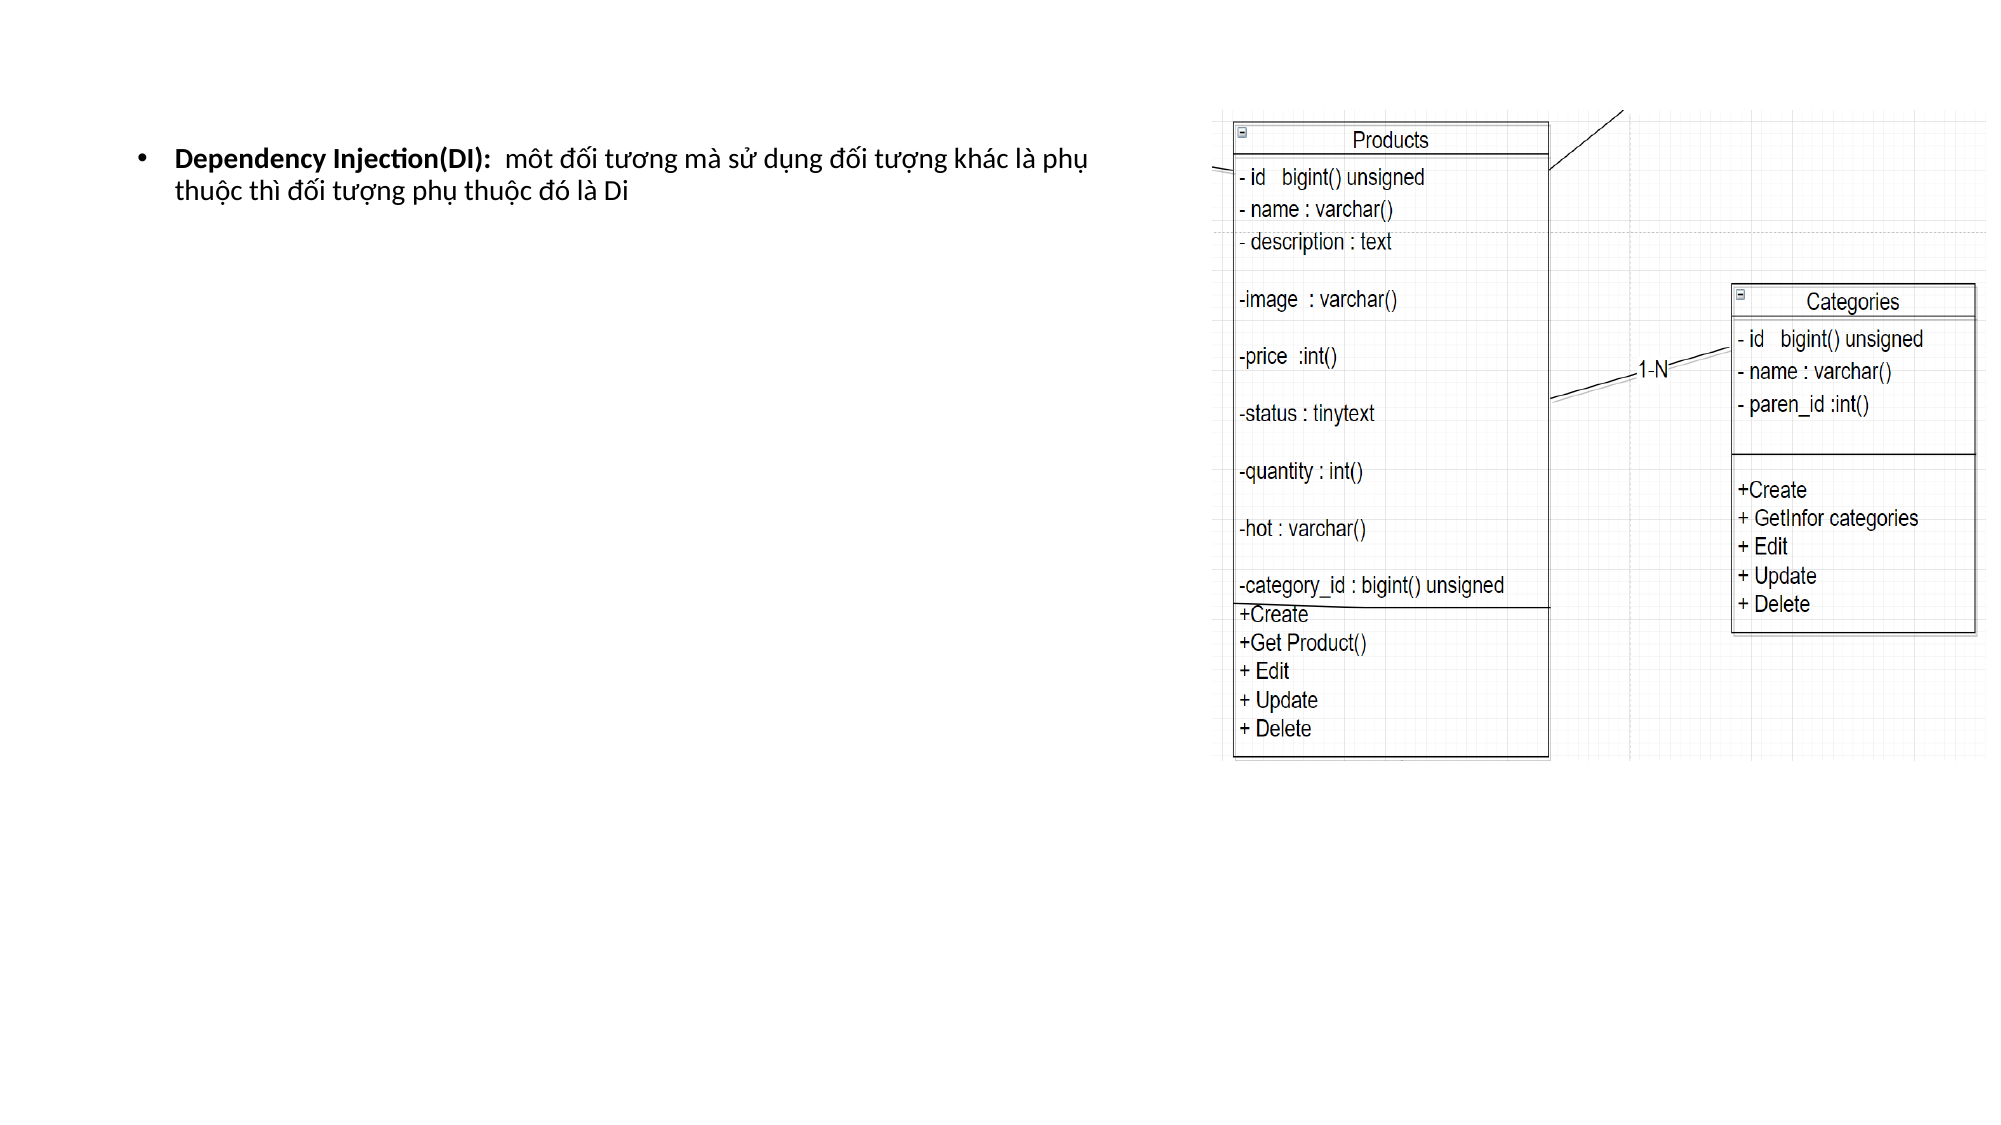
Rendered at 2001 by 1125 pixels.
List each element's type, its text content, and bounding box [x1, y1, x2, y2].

picture [1212, 110, 1986, 761]
list Dependency Injection(DI): môt đối tương mà sử dụng đối tượng khác là phụ thuộc thì đối tượng phụ thuộc đó là Di [122, 136, 1178, 989]
